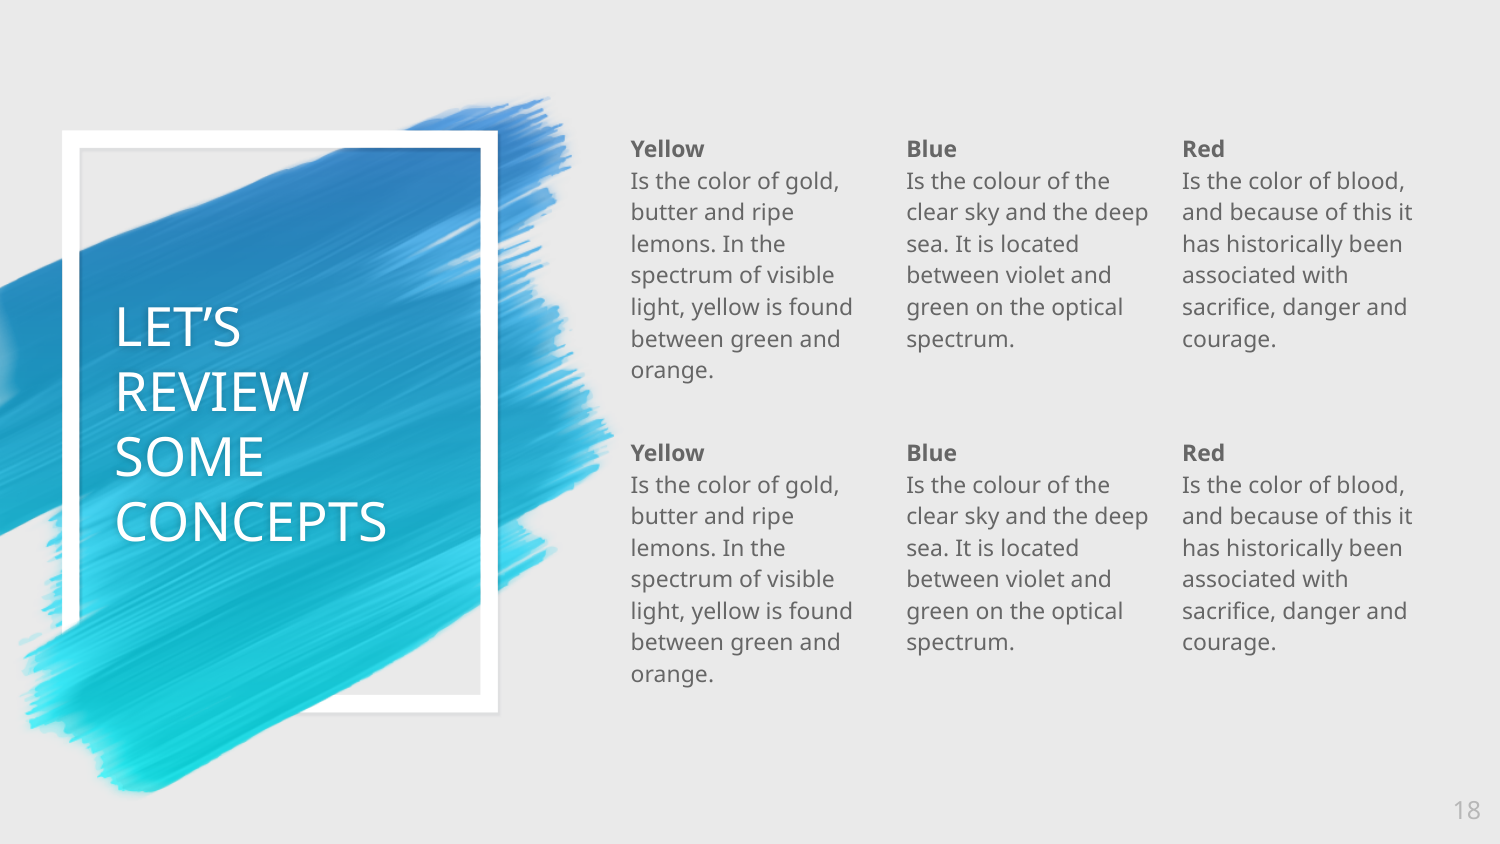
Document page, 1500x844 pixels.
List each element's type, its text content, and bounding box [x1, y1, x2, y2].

list Blue Is the colour of the clear sky and the deep sea. It is located between violet and green on the optical spectrum. [906, 130, 1150, 414]
picture [0, 0, 1500, 844]
list Yellow Is the color of gold, butter and ripe lemons. In the spectrum of visible light, yellow is found between green and orange. [630, 130, 874, 414]
slide_number 18 [1391, 779, 1482, 844]
list Yellow Is the color of gold, butter and ripe lemons. In the spectrum of visible light, yellow is found between green and orange. [630, 434, 874, 718]
list Red Is the color of blood, and because of this it has historically been associated with sacrifice, danger and courage. [1181, 130, 1426, 414]
title LET’S REVIEW SOME CONCEPTS [114, 149, 447, 696]
list Blue Is the colour of the clear sky and the deep sea. It is located between violet and green on the optical spectrum. [906, 434, 1150, 718]
list Red Is the color of blood, and because of this it has historically been associated with sacrifice, danger and courage. [1181, 434, 1426, 718]
